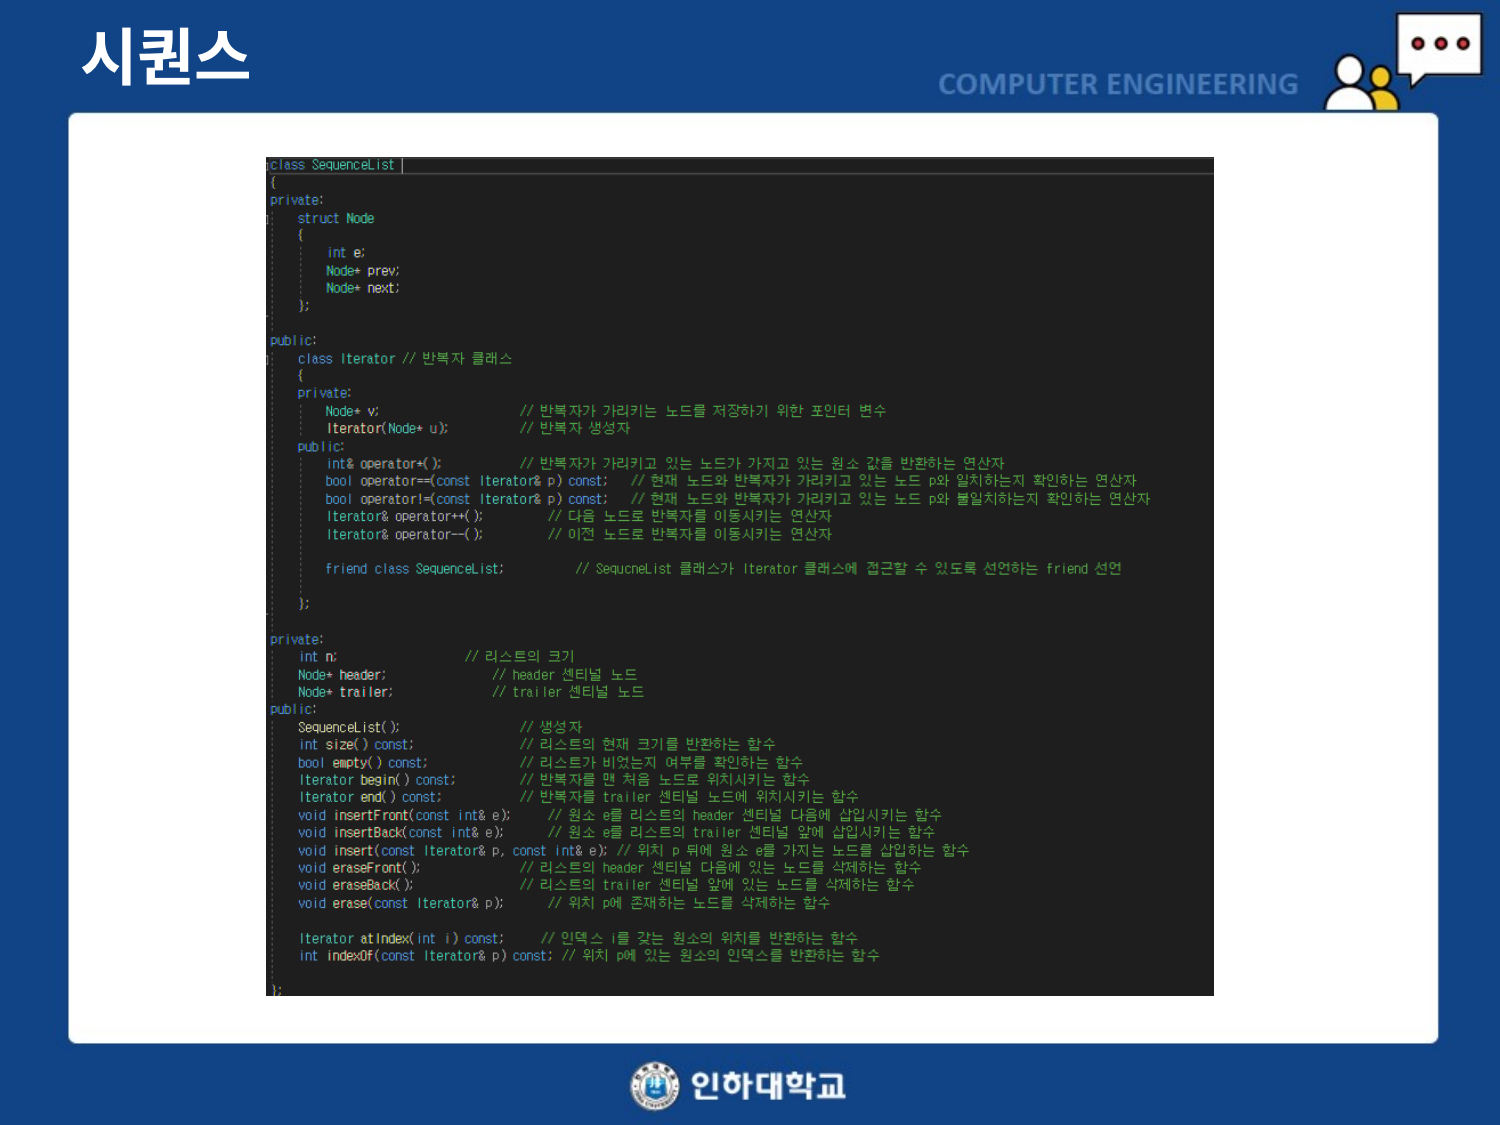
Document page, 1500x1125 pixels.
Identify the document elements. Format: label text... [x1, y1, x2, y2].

picture [0, 0, 1500, 1125]
text_box 시퀀스 [65, 19, 1415, 106]
